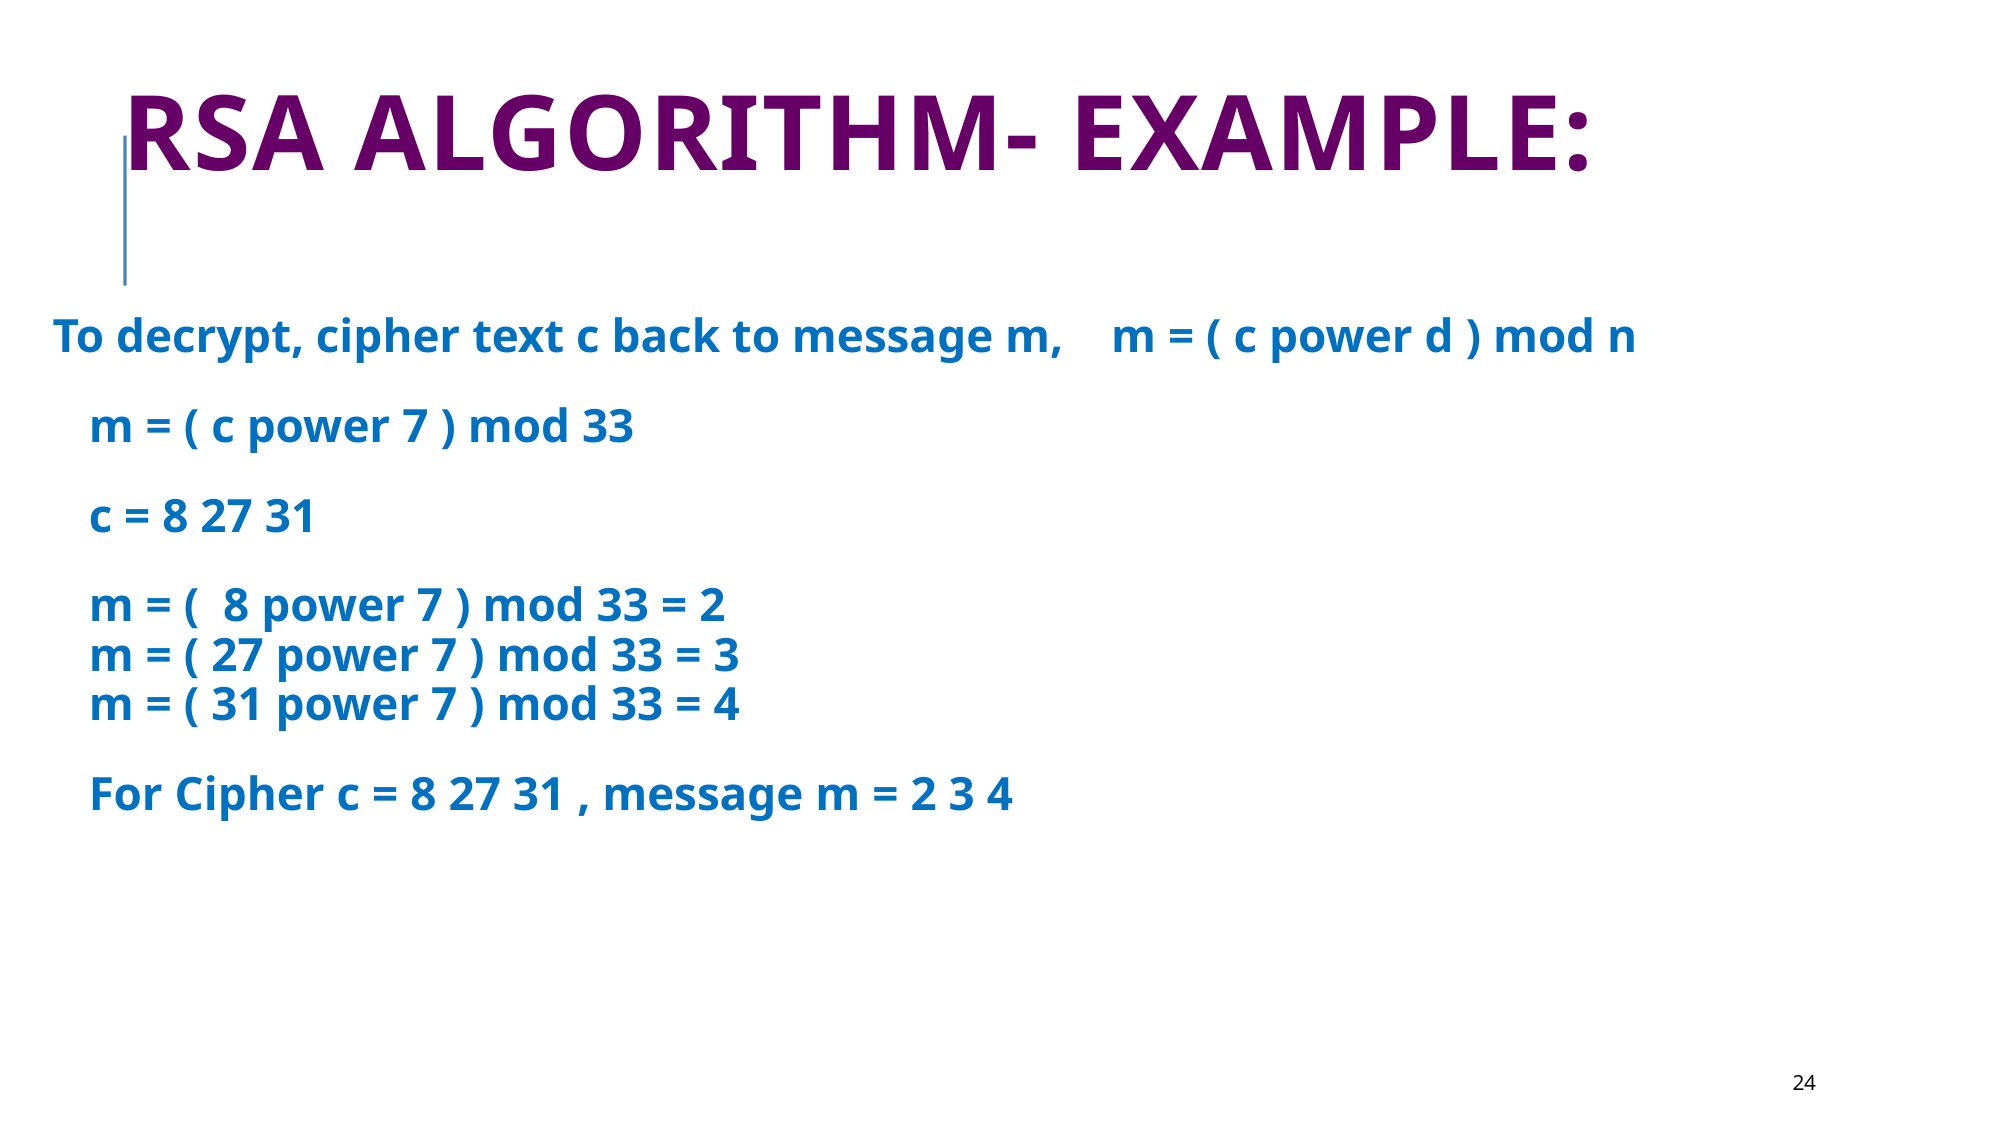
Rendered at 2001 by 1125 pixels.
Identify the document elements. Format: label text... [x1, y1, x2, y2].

text_box To decrypt, cipher text c back to message m, m = ( c power d ) mod n m = ( c power 7 ) mod 33 c = 8 27 31 m = ( 8 power 7 ) mod 33 = 2 m = ( 27 power 7 ) mod 33 = 3 m = ( 31 power 7 ) mod 33 = 4 For Cipher c = 8 27 31 , message m = 2 3 4 [30, 305, 1913, 1086]
text_box <number> [1777, 1061, 1938, 1107]
text_box RSA ALGORITHM- example: [107, 17, 1702, 263]
